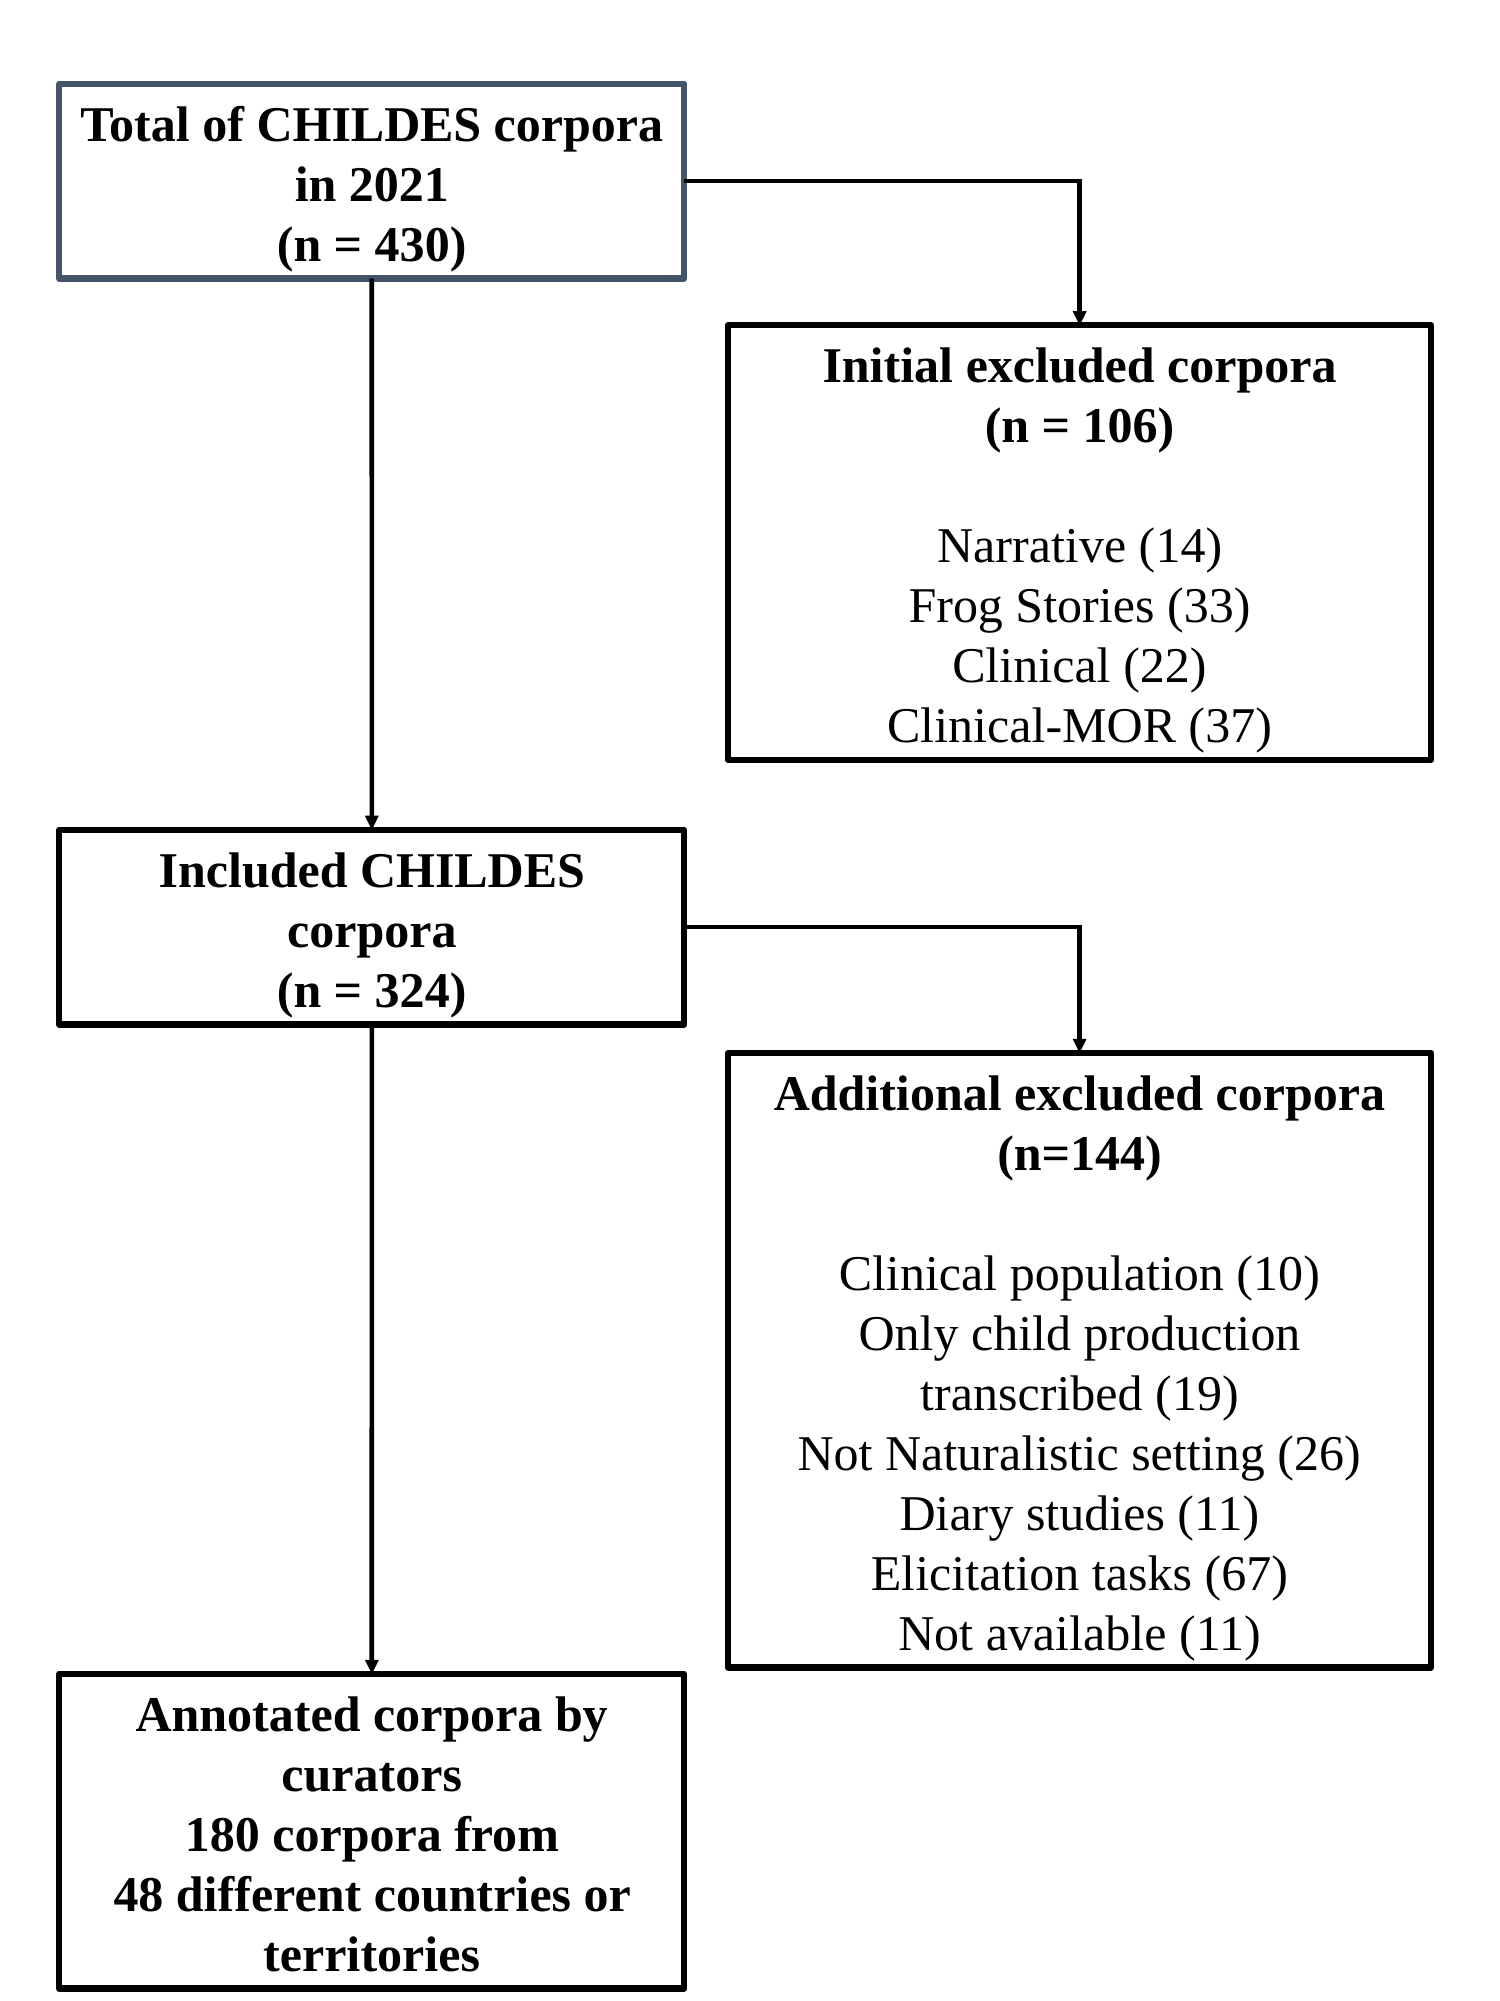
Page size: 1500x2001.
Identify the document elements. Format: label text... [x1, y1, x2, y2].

text_box Additional excluded corpora (n=144) Clinical population (10) Only child production transcribed (19) Not Naturalistic setting (26) Diary studies (11) Elicitation tasks (67) Not available (11) [728, 1052, 1432, 1668]
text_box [684, 182, 1080, 326]
text_box Included CHILDES corpora (n = 324) [59, 829, 685, 1025]
text_box Annotated corpora by curators 180 corpora from 48 different countries or territories [59, 1673, 685, 1989]
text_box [684, 928, 1080, 1053]
text_box Initial excluded corpora (n = 106) Narrative (14) Frog Stories (33) Clinical (22) Clinical-MOR (37) [728, 325, 1432, 760]
text_box Total of CHILDES corpora in 2021 (n = 430) [59, 83, 685, 279]
